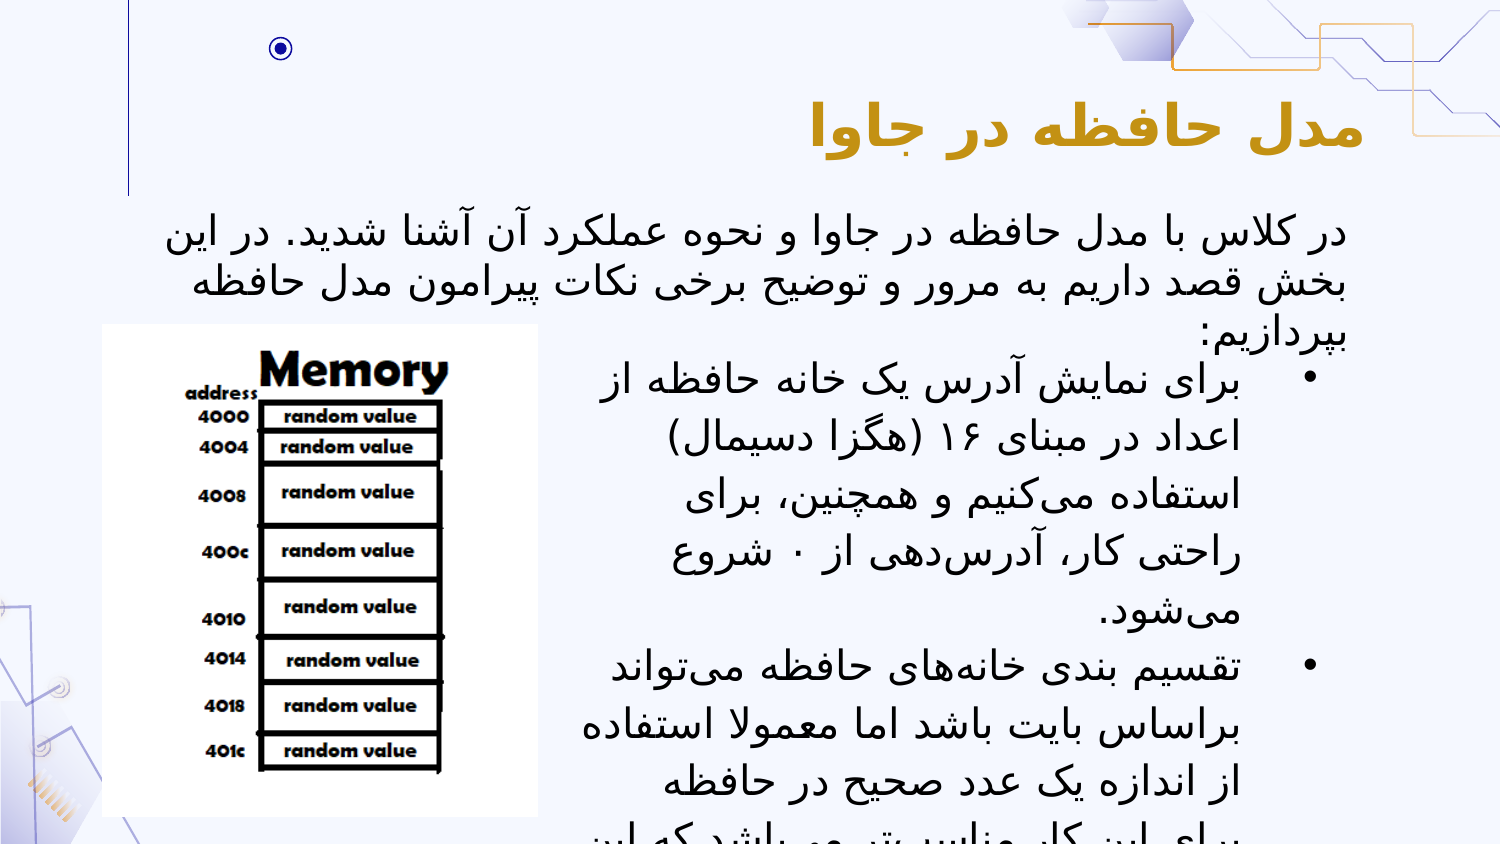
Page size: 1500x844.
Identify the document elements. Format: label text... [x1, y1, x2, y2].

picture [101, 323, 538, 817]
title مدل حافظه در جاوا [118, 72, 1382, 167]
text_box برای نمایش آدرس یک خانه‌ حافظه از اعداد در مبنای ۱۶ (هگزا دسیمال) استفاده می‌کنیم و همچنین، برای راحتی کار، آدرس‌دهی از ۰ شروع می‌شود. تقسیم بندی خانه‌های حافظه می‌تواند براساس بایت باشد اما معمولا استفاده از اندازه یک عدد صحیح در حافظه برای این کار مناسب‌تر می‌باشد که این مقدار در جاوا برابر با ۴ بایت است. [564, 336, 1408, 844]
text_box در کلاس با مدل حافظه در جاوا و نحوه‌ عملکرد آن آشنا شدید. در این بخش قصد داریم به مرور و توضیح برخی نکات پیرامون مدل حافظه بپردازیم: [73, 196, 1364, 362]
